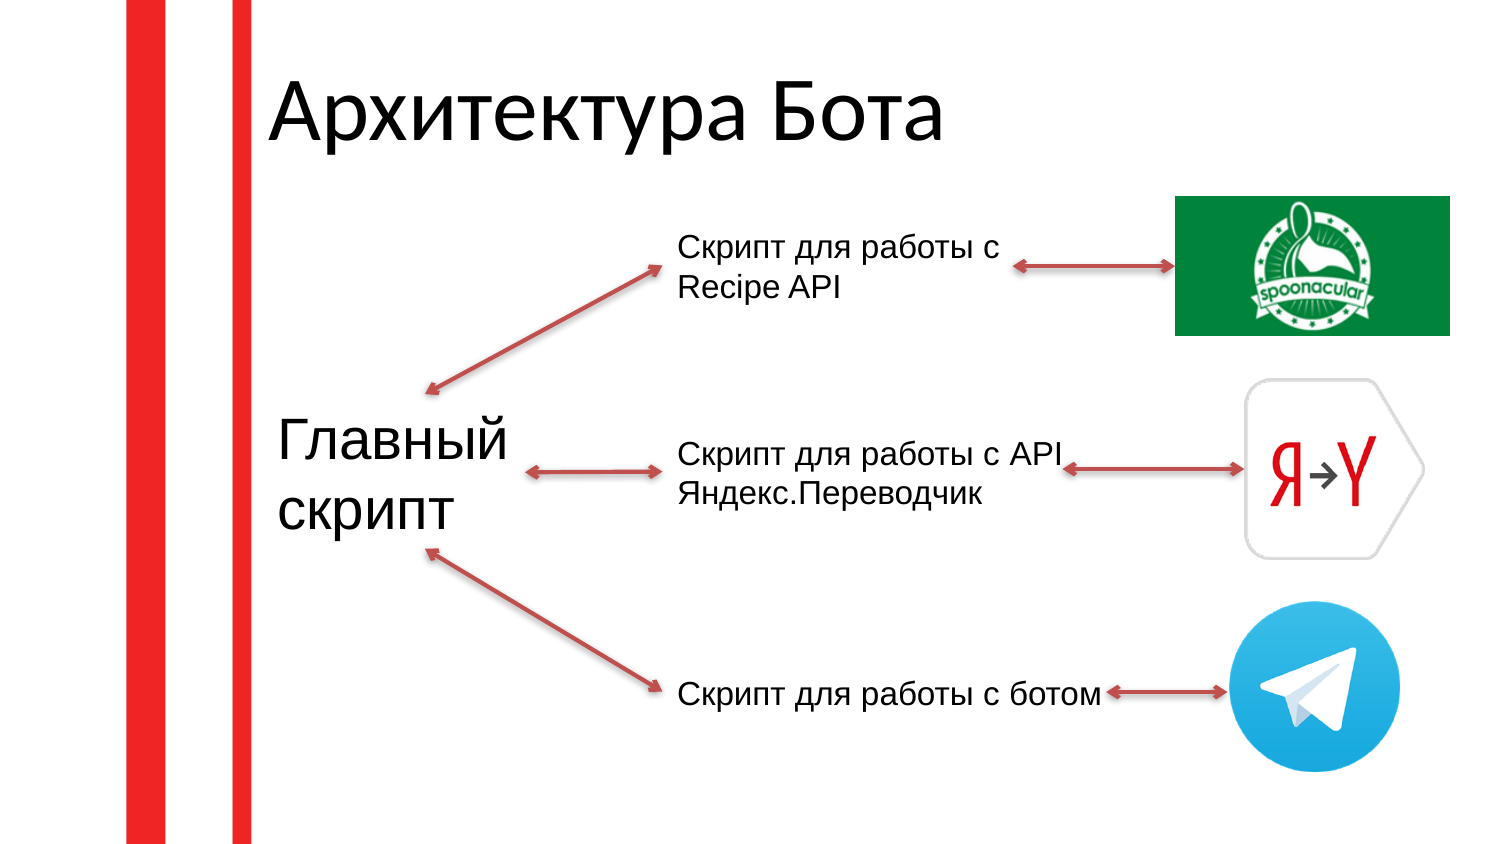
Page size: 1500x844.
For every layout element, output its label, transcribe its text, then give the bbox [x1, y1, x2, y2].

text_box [424, 265, 663, 395]
text_box Главный скрипт [262, 394, 588, 549]
picture [0, 0, 1500, 844]
text_box Скрипт для работы с ботом [662, 664, 1144, 719]
text_box Архитектура Бота [253, 33, 1425, 175]
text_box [424, 550, 663, 693]
text_box Скрипт для работы с API Яндекс.Переводчик [662, 424, 1144, 519]
text_box Скрипт для работы с Recipe API [662, 218, 1144, 313]
